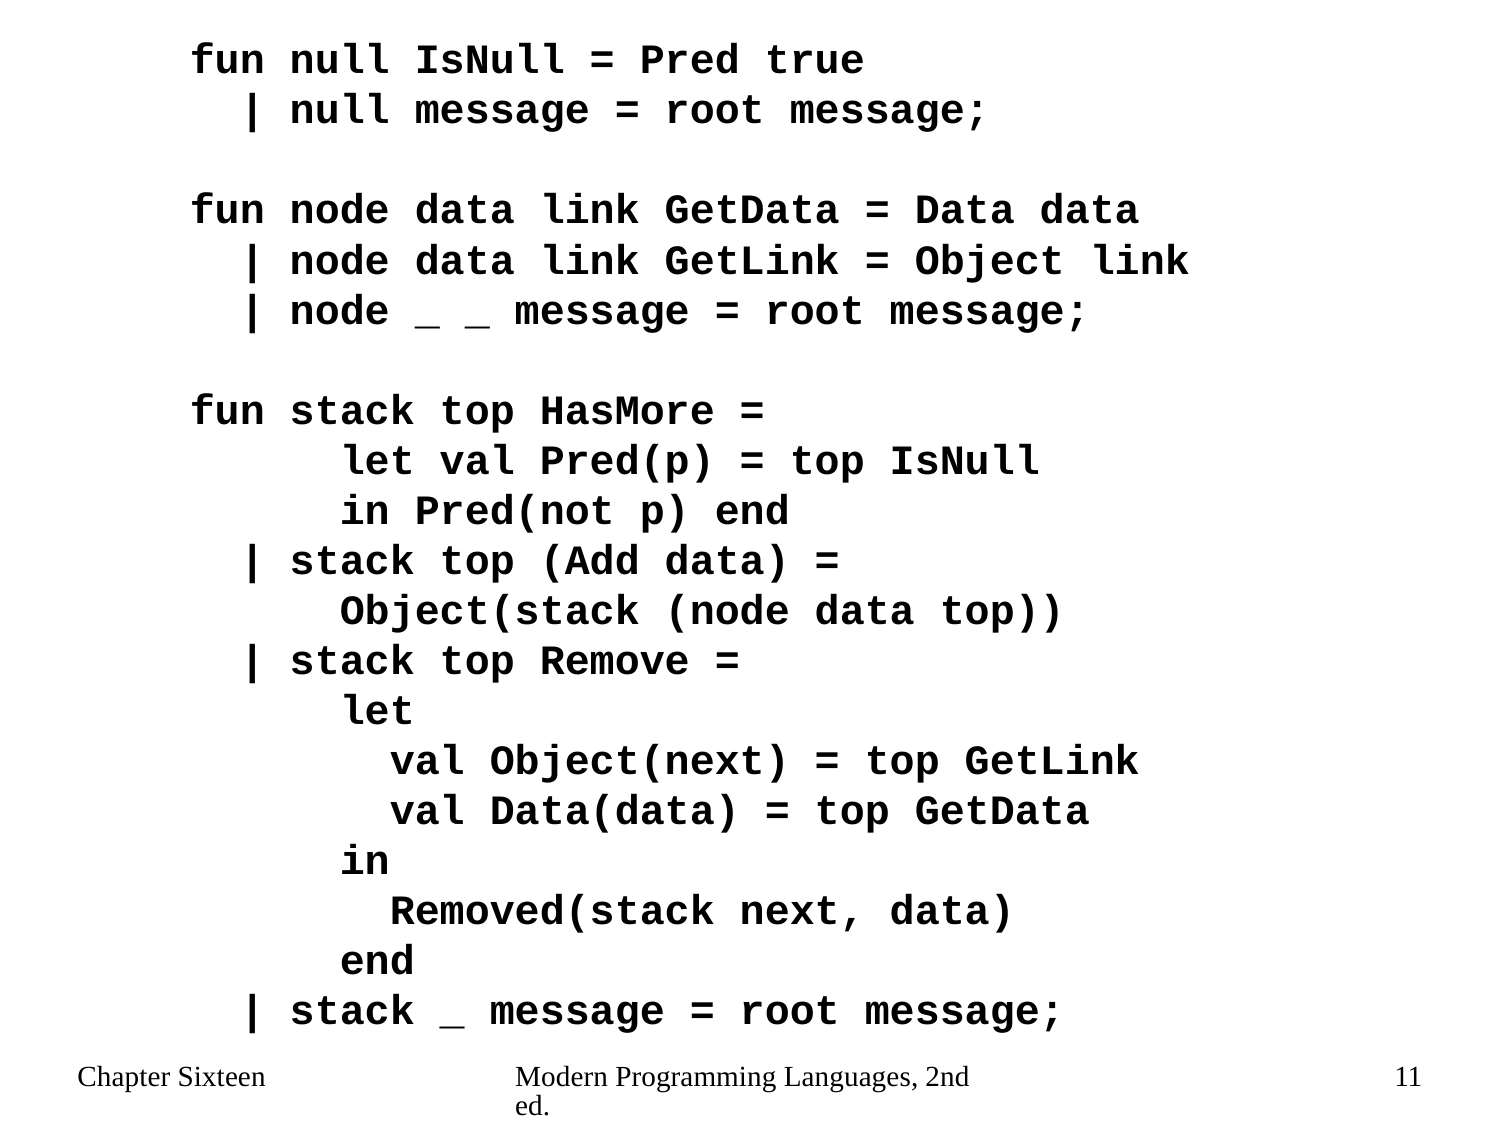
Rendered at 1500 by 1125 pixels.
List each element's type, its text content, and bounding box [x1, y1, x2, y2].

footer Modern Programming Languages, 2nd ed. [499, 1041, 1001, 1113]
text_box fun null IsNull = Pred true | null message = root message; fun node data link GetData = Data data | node data link GetLink = Object link | node _ _ message = root message; fun stack top HasMore = let val Pred(p) = top IsNull in Pred(not p) end | stack top (Add data) = Object(stack (node data top)) | stack top Remove = let val Object(next) = top GetLink val Data(data) = top GetData in Removed(stack next, data) end | stack _ message = root message; [174, 24, 1475, 1041]
slide_number Chapter Sixteen [62, 1036, 401, 1113]
slide_number 11 [1124, 1041, 1438, 1113]
